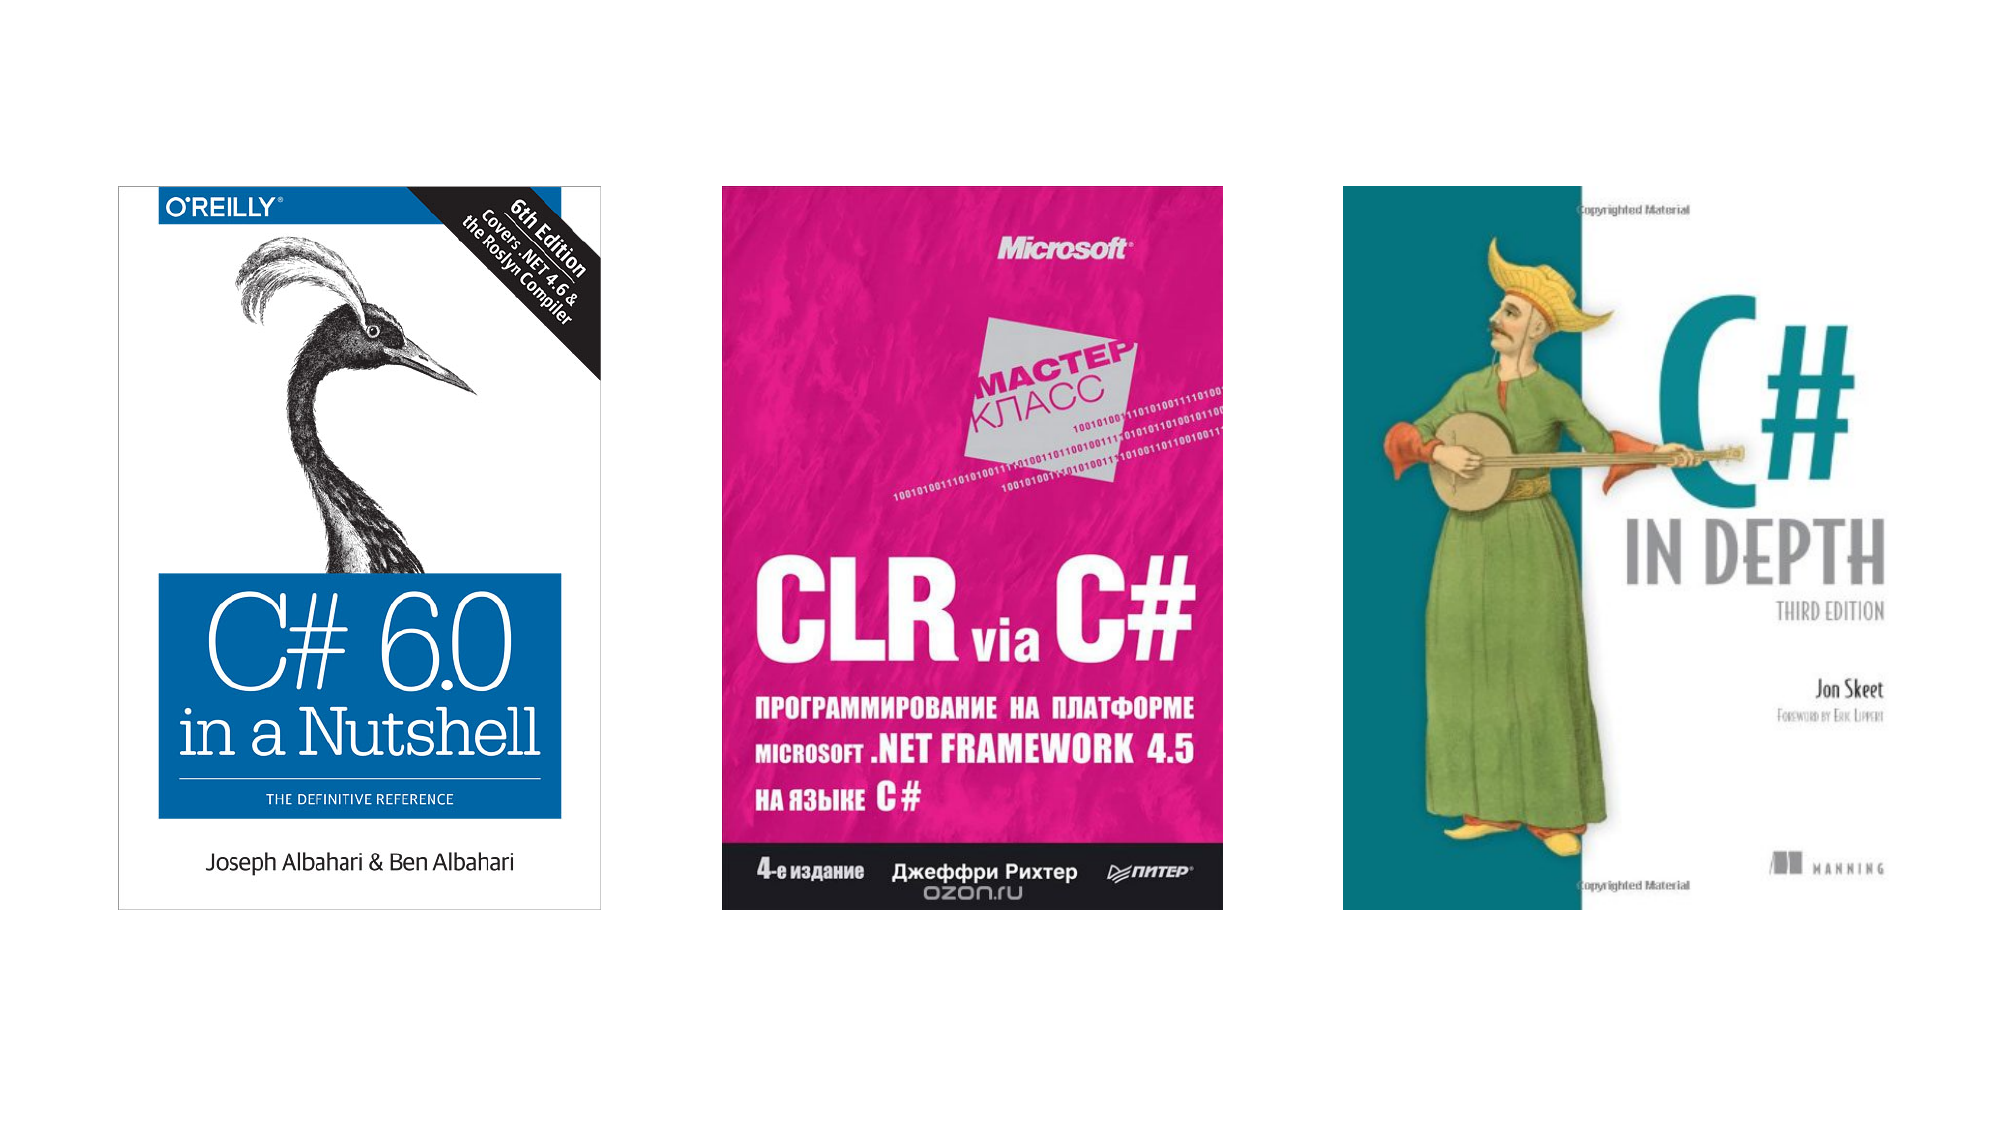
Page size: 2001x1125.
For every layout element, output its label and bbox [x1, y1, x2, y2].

picture [118, 186, 601, 910]
picture [1343, 186, 1922, 911]
picture [721, 186, 1223, 910]
